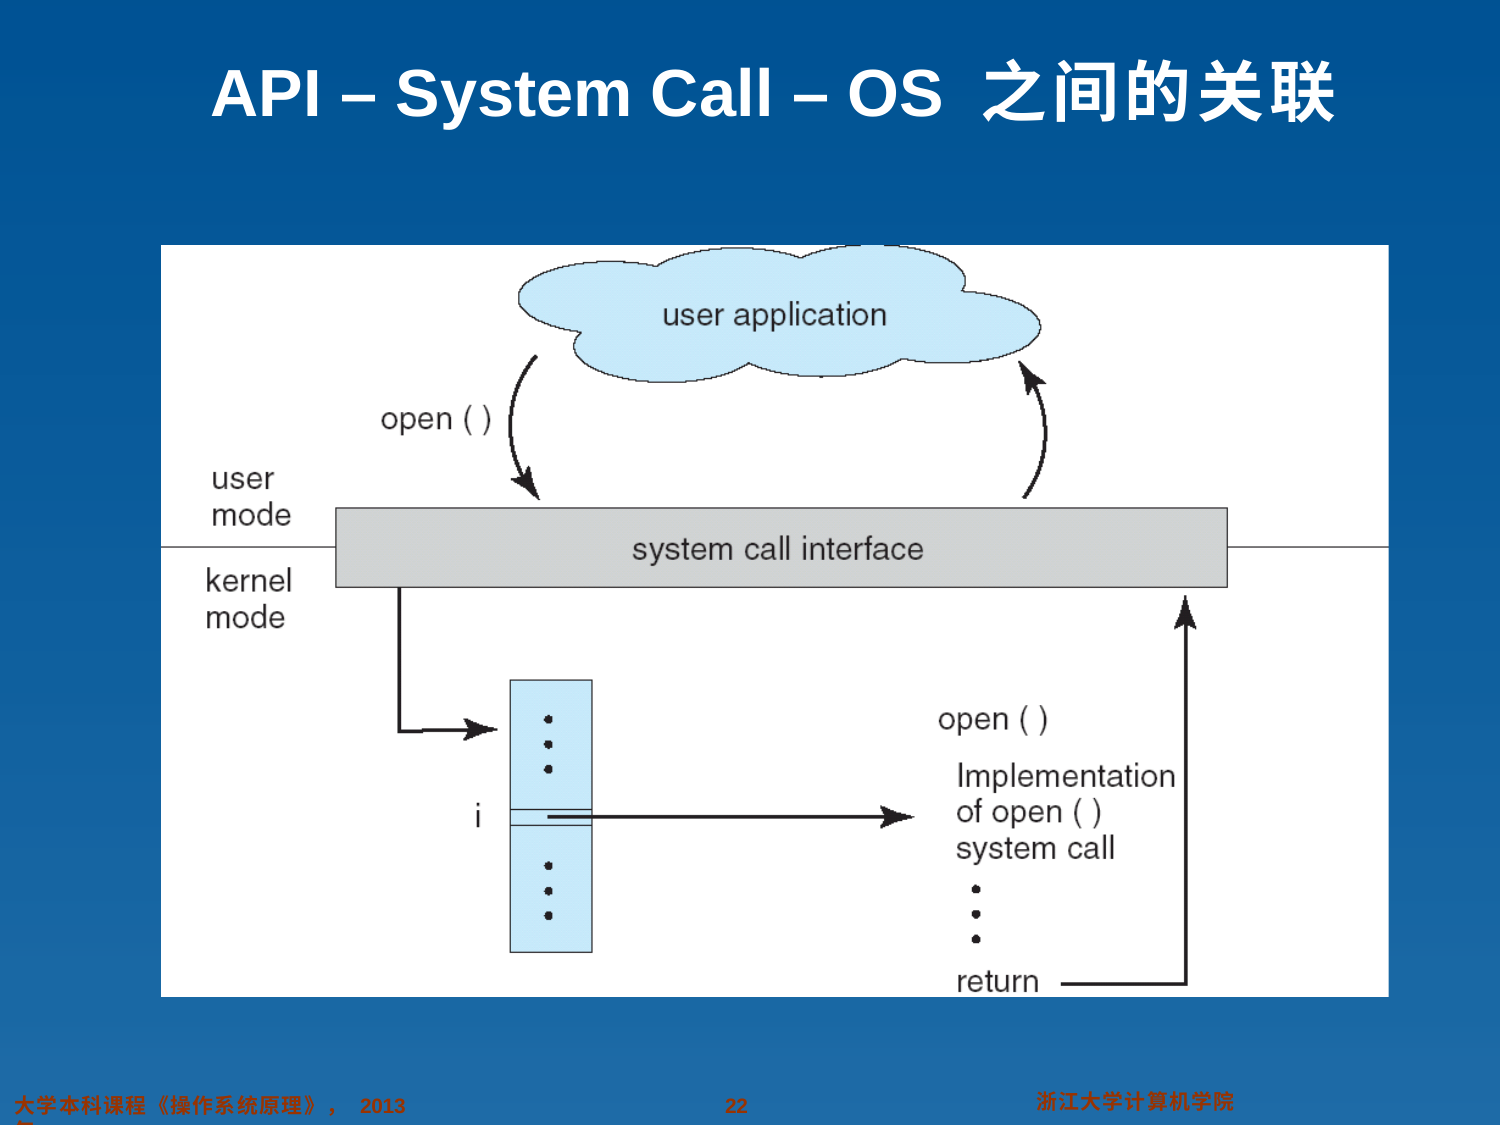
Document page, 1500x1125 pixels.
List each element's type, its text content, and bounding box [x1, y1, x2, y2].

text_box [161, 245, 1389, 997]
title API – System Call – OS 之间的关联 [208, 47, 1337, 238]
footer 大学本科课程《操作系统原理》， 2013 年 [12, 1088, 431, 1125]
slide_number 浙江大学计算机学院 [1033, 1084, 1239, 1125]
slide_number 29 [718, 1092, 755, 1125]
picture [0, 0, 1500, 1125]
